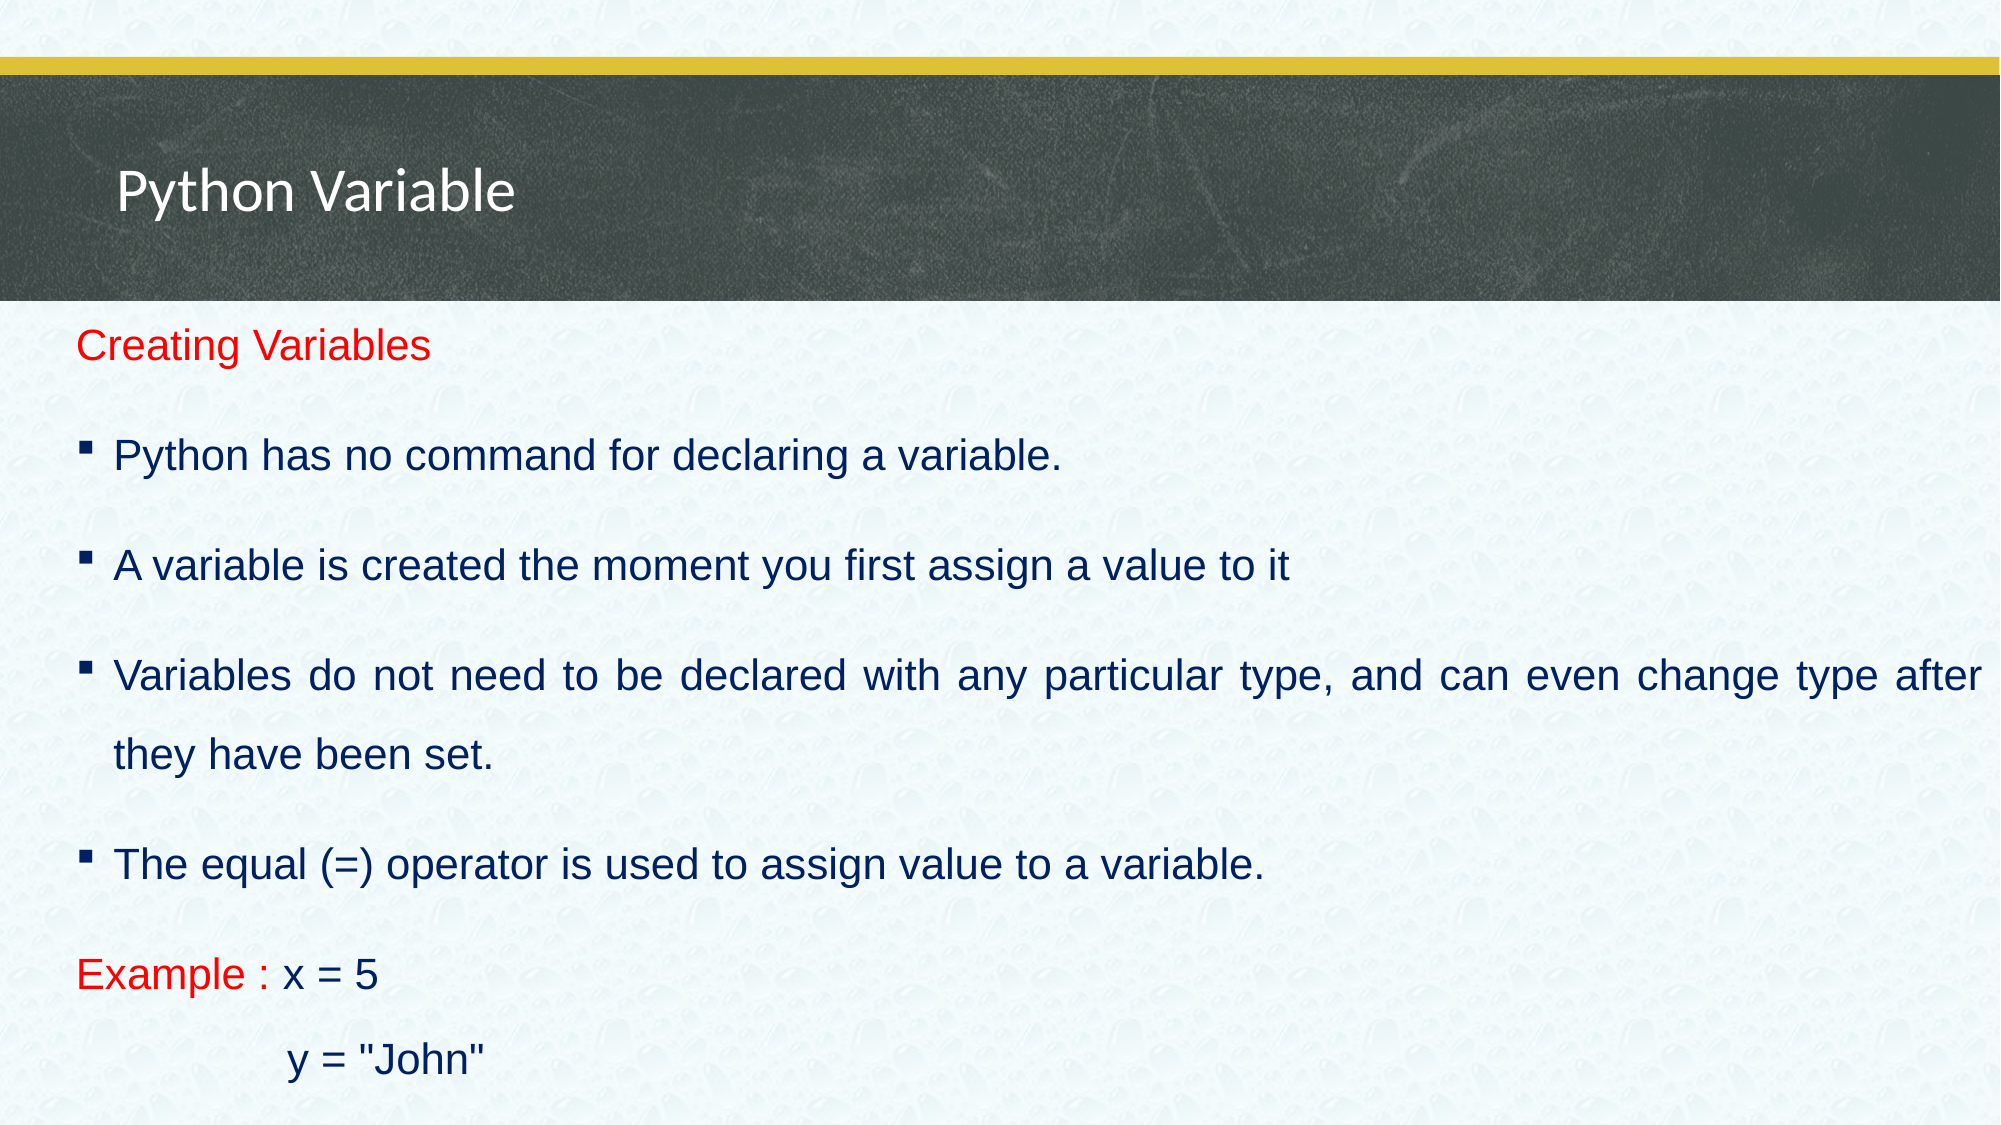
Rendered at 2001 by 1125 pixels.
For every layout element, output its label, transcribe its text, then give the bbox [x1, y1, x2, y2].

title Python Variable [101, 78, 1681, 283]
picture [0, 75, 2000, 301]
list Creating Variables Python has no command for declaring a variable. A variable is created the moment you first assign a value to it Variables do not need to be declared with any particular type, and can even change type after they have been set. The equal (=) operator is used to assign value to a variable. Example : x = 5 y = "John" [60, 283, 2000, 938]
